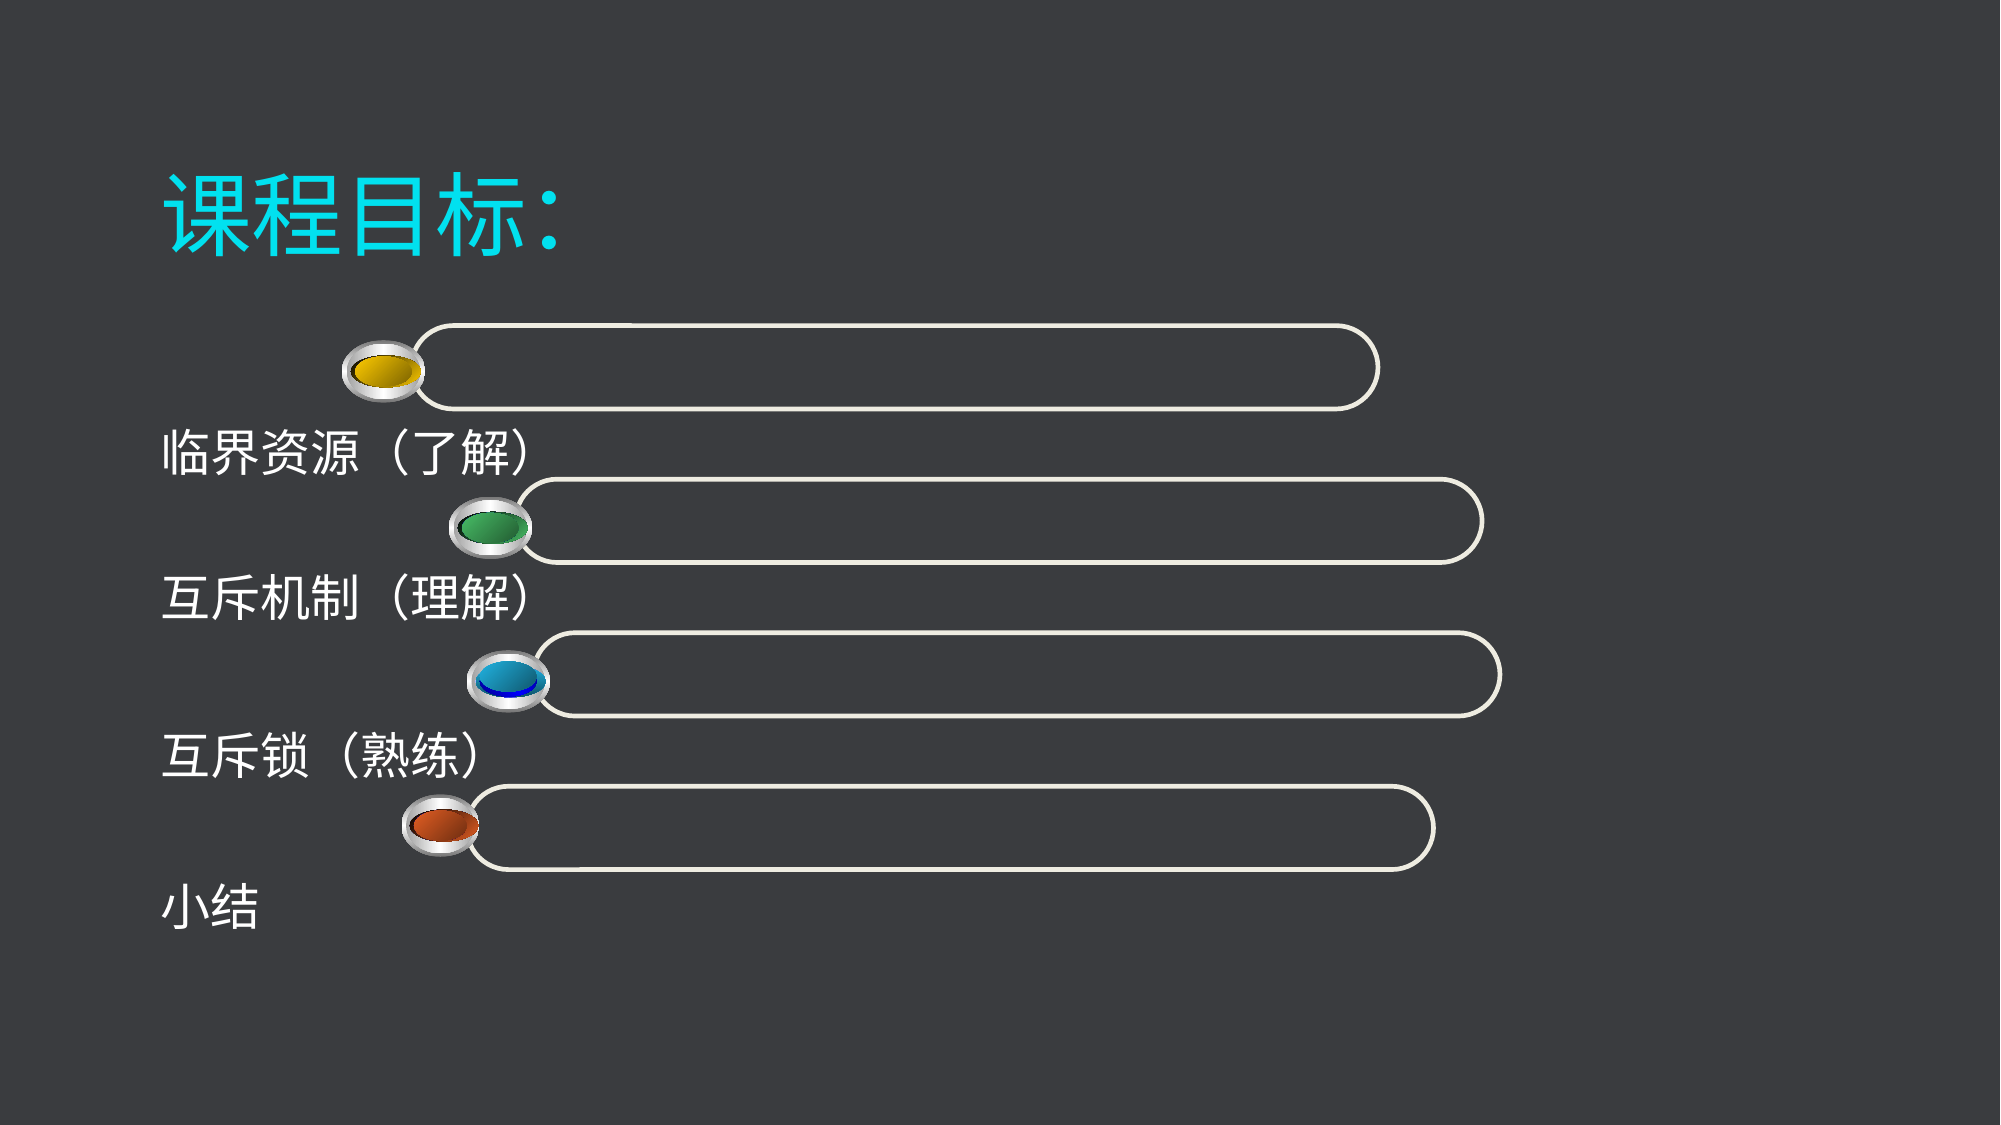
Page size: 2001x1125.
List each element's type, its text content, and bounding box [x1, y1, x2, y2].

list 临界资源（了解） [145, 414, 1044, 474]
list 互斥锁（熟练） [145, 717, 1044, 789]
list 课程目标： [145, 150, 1847, 269]
list 互斥机制（理解） [145, 559, 1044, 619]
list 小结 [145, 868, 1044, 928]
